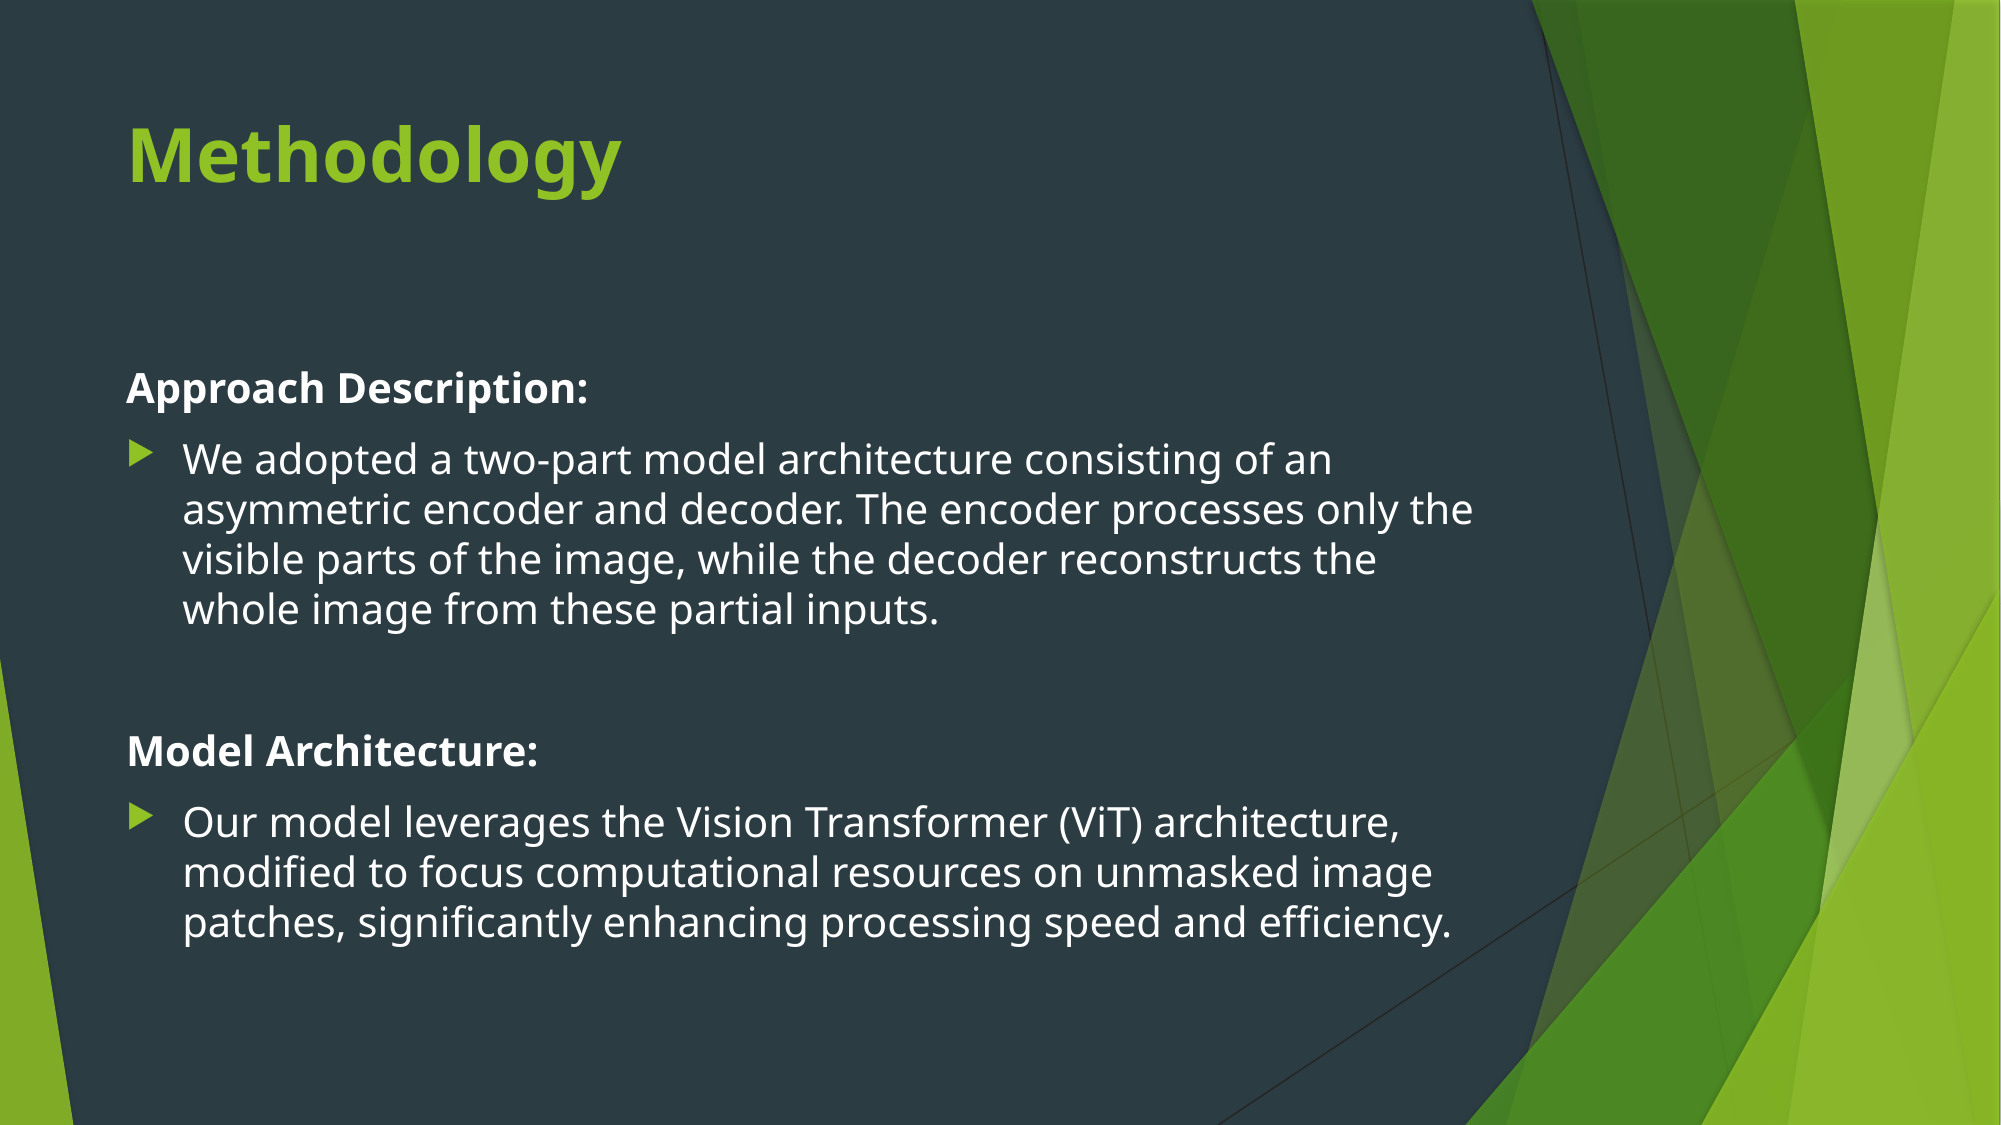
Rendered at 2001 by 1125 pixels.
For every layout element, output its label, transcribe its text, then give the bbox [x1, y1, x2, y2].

title Methodology [111, 99, 1522, 317]
list Approach Description: We adopted a two-part model architecture consisting of an asymmetric encoder and decoder. The encoder processes only the visible parts of the image, while the decoder reconstructs the whole image from these partial inputs. Model Architecture: Our model leverages the Vision Transformer (ViT) architecture, modified to focus computational resources on unmasked image patches, significantly enhancing processing speed and efficiency. [111, 354, 1522, 992]
